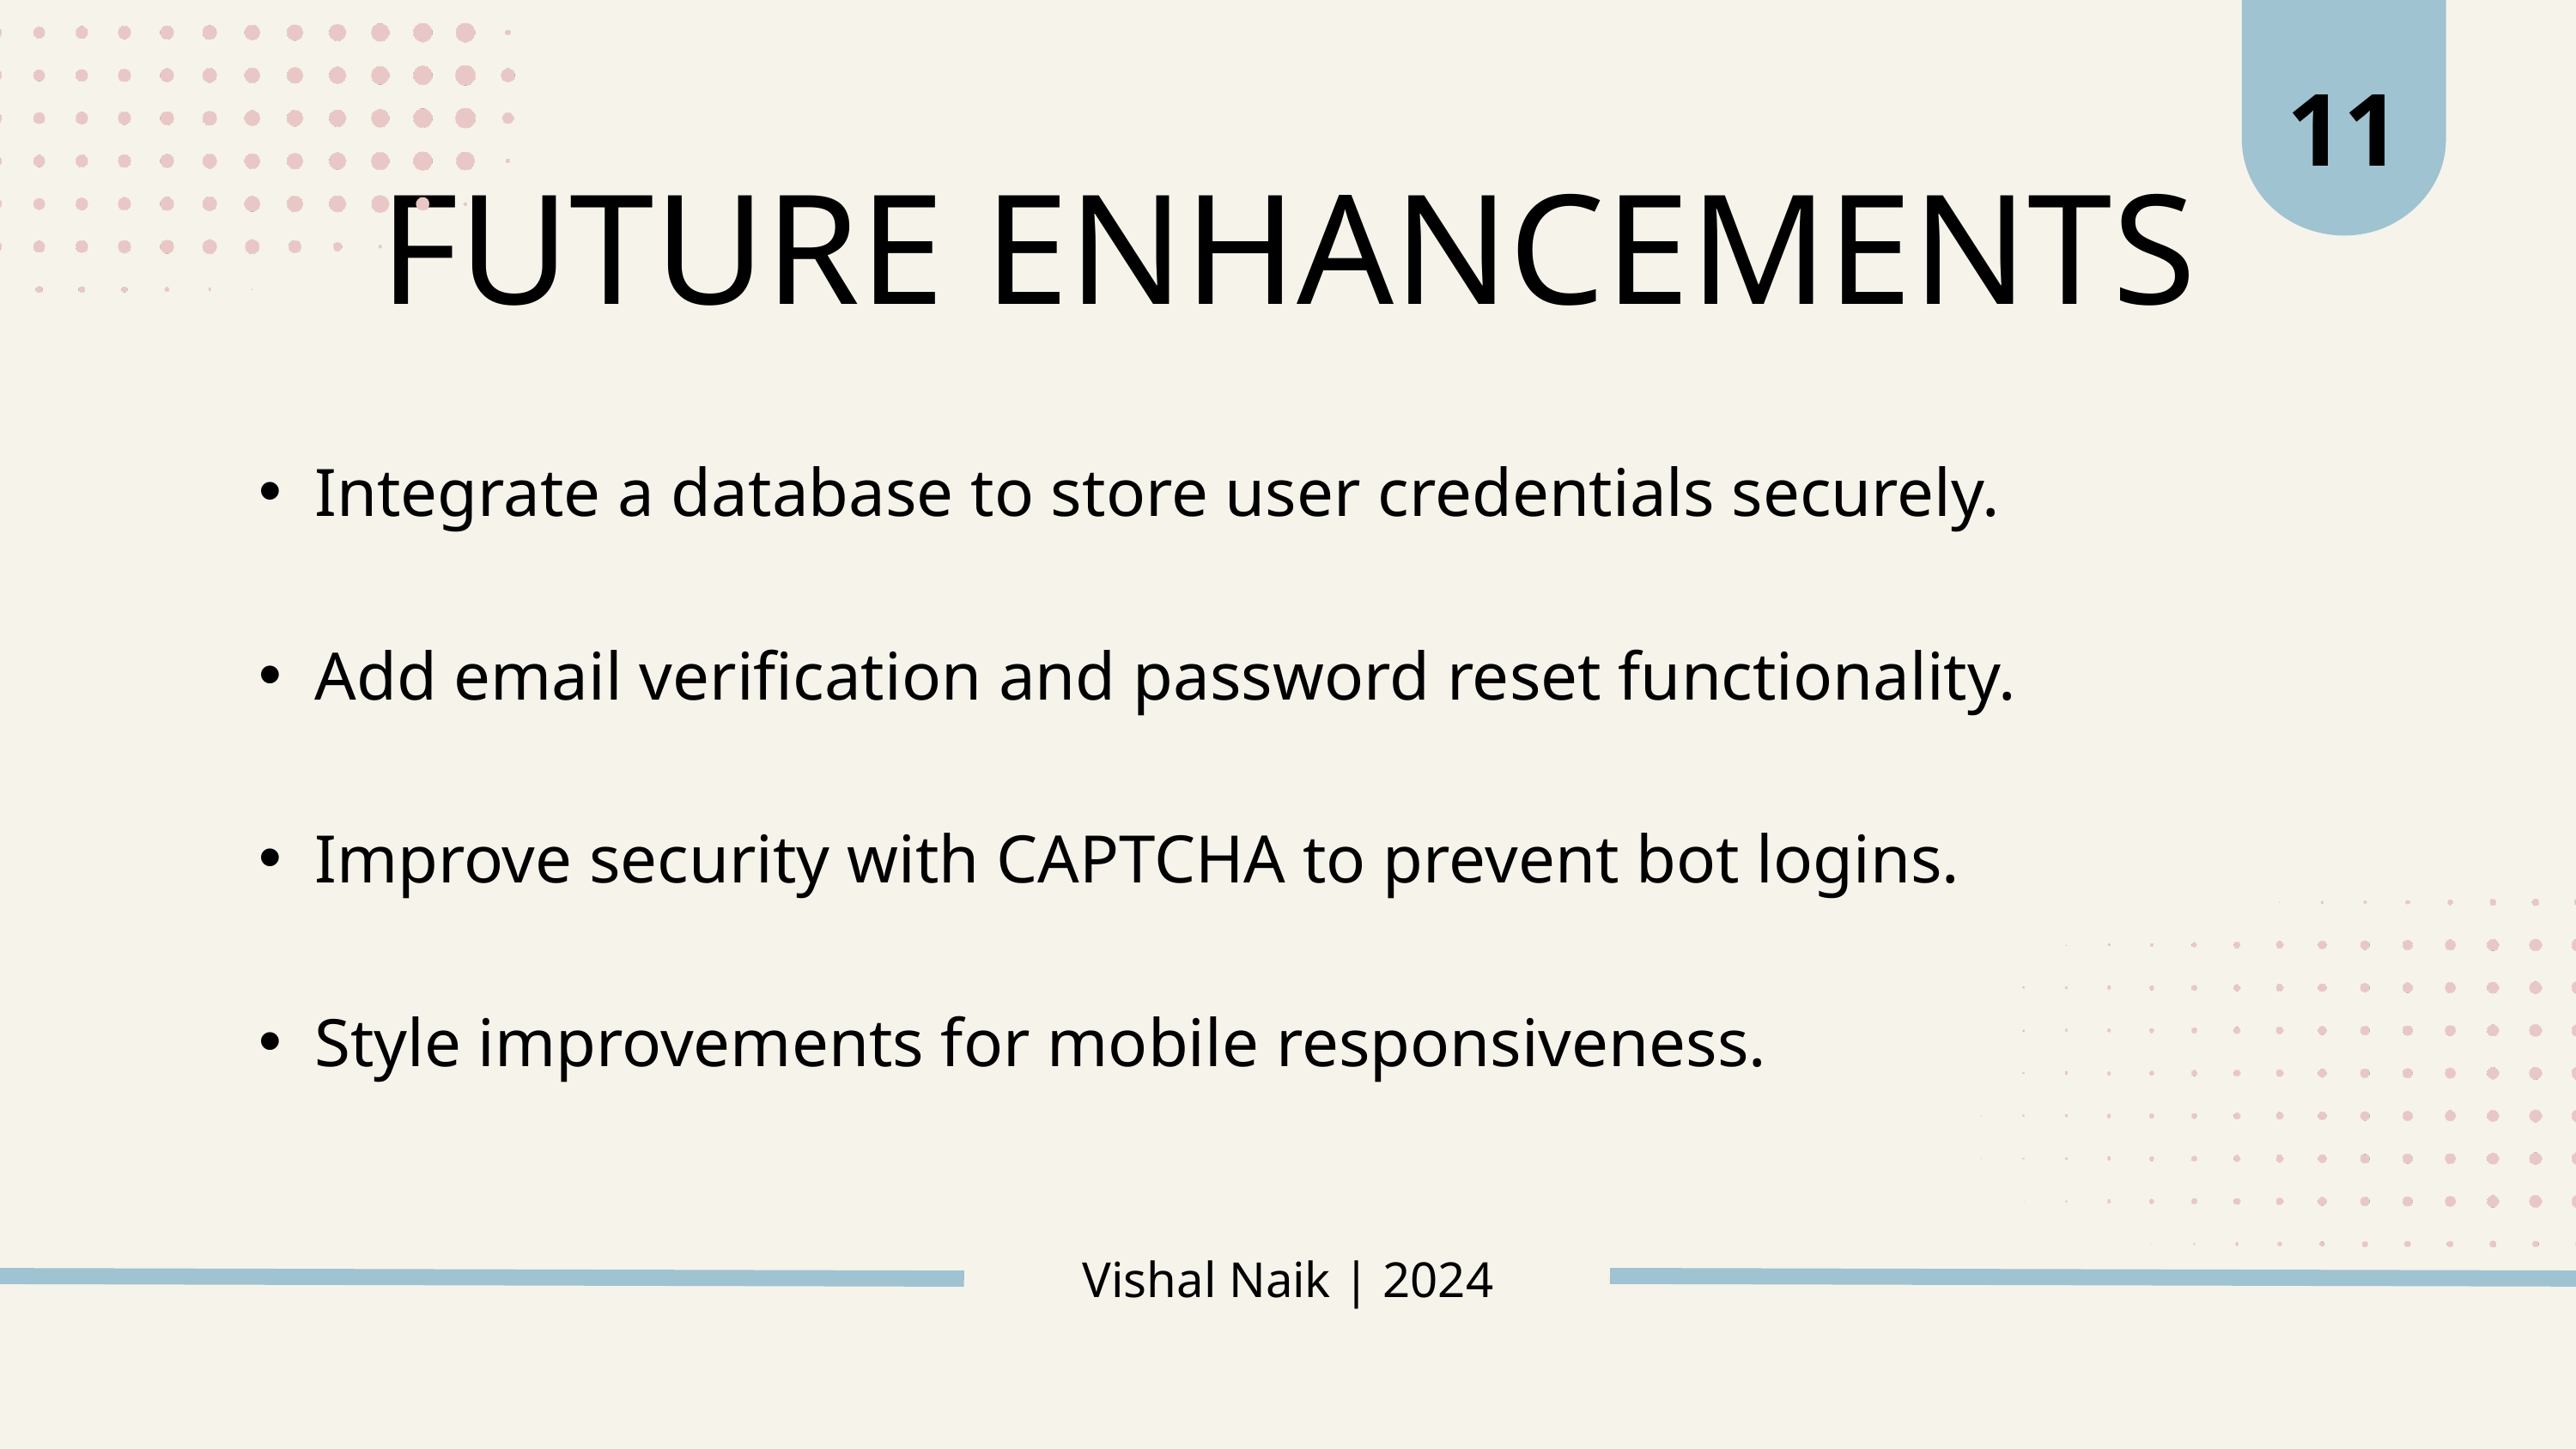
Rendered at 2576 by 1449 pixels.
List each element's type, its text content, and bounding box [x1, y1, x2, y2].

text_box [1938, 898, 2576, 1247]
text_box Integrate a database to store user credentials securely. Add email verification and password reset functionality. Improve security with CAPTCHA to prevent bot logins. Style improvements for mobile responsiveness. [203, 438, 2295, 1172]
text_box [0, 0, 516, 293]
text_box FUTURE ENHANCEMENTS [339, 122, 2237, 336]
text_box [2233, 0, 2455, 236]
text_box Vishal Naik | 2024 [803, 1239, 1773, 1307]
